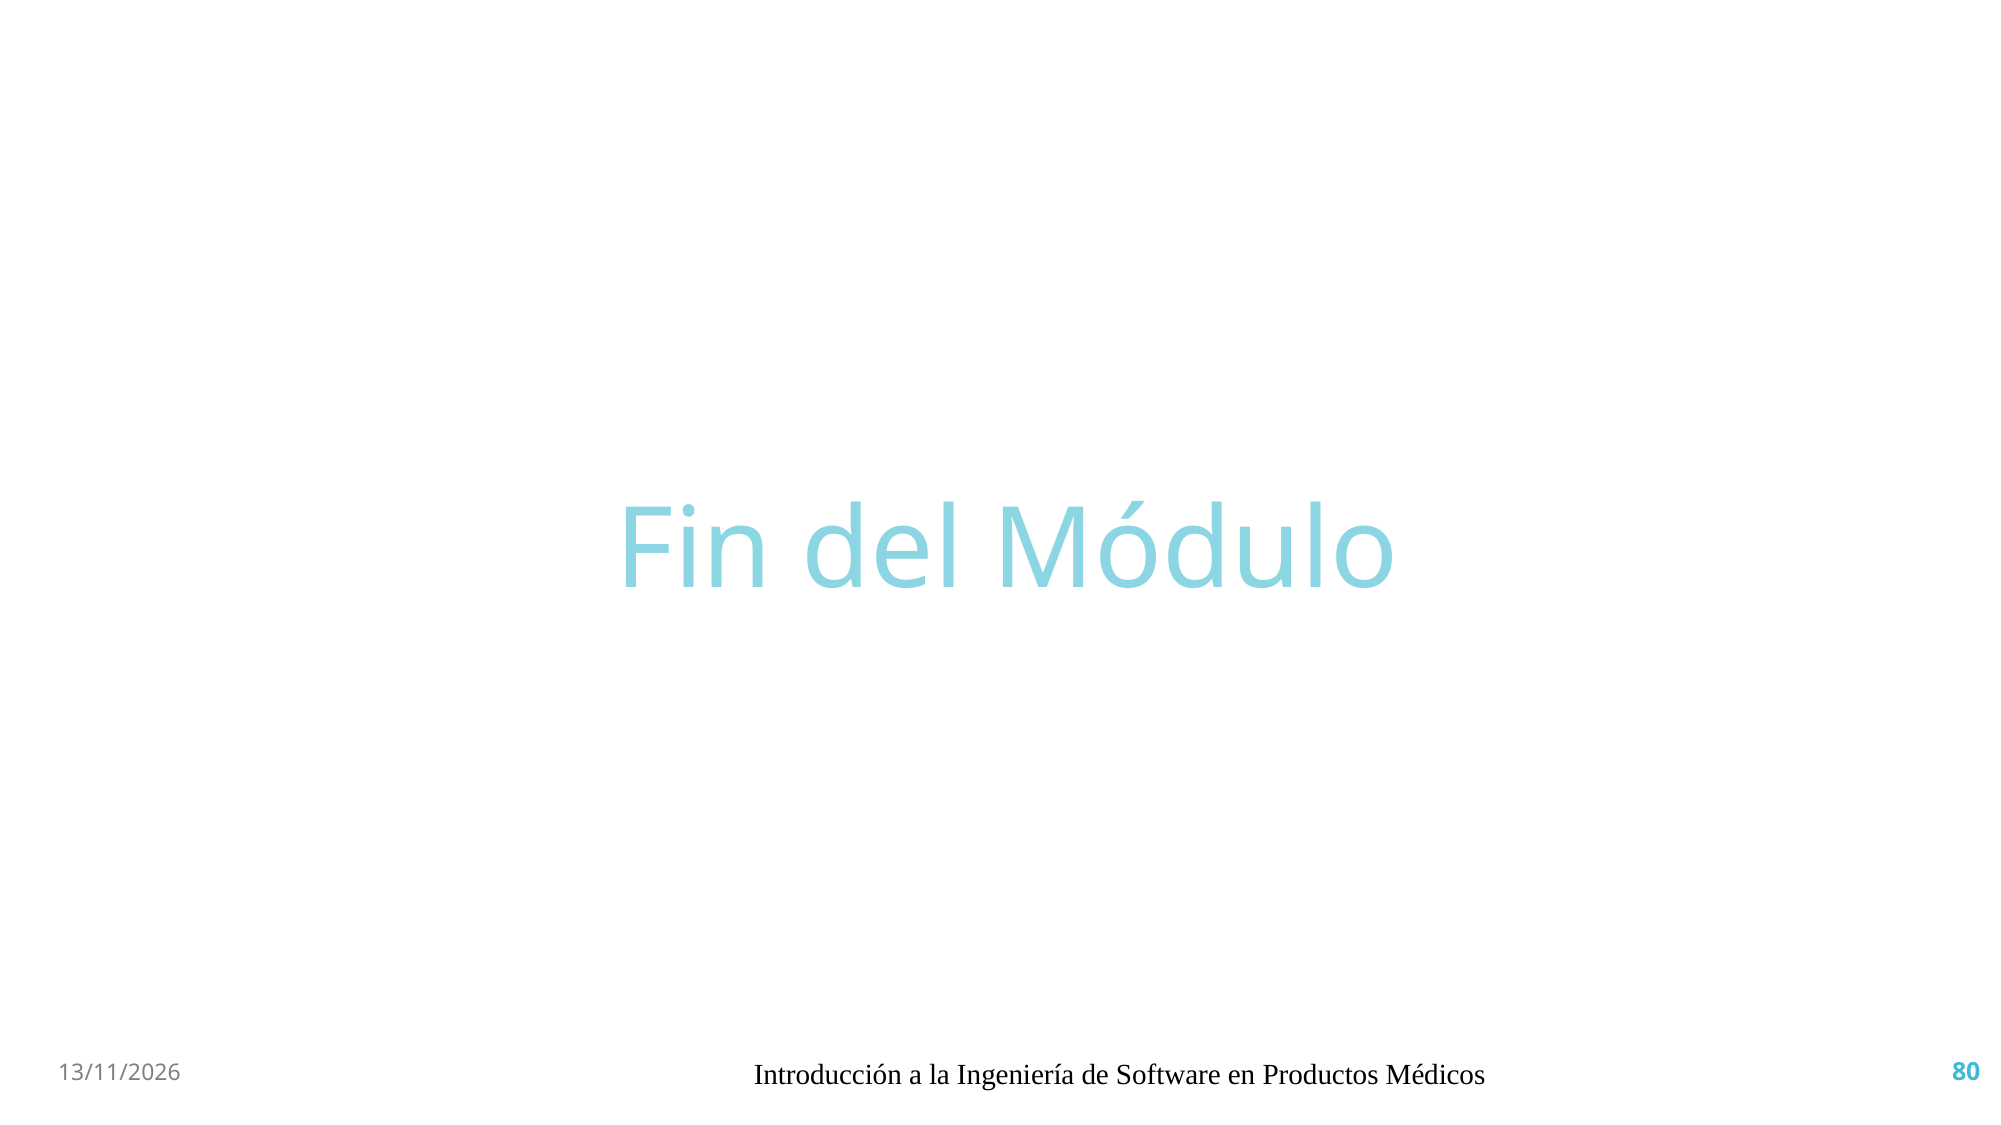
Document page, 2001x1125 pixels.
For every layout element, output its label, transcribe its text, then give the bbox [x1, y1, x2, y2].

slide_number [43, 1042, 493, 1103]
slide_number 80 [1744, 1042, 1996, 1103]
text_box Fin del Módulo [600, 467, 1414, 618]
footer Introducción a la Ingeniería de Software en Productos Médicos [634, 1042, 1605, 1103]
